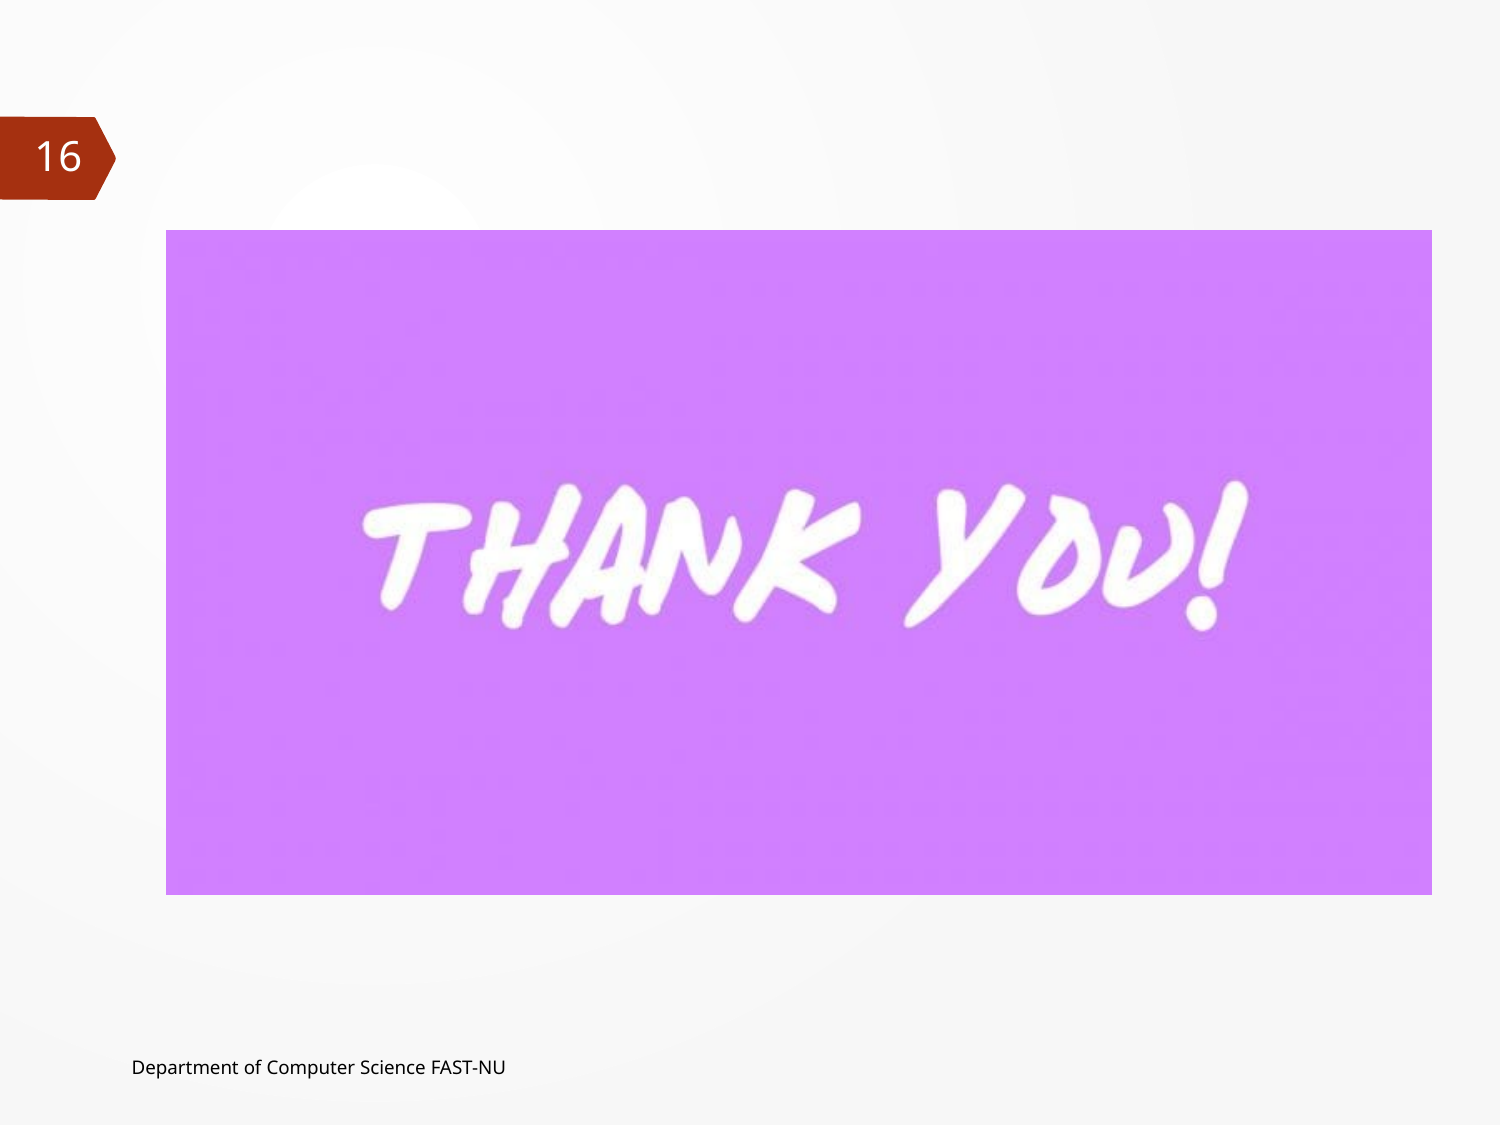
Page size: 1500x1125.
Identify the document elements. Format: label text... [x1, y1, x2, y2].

footer Department of Computer Science FAST-NU [116, 1037, 1139, 1098]
slide_number 16 [1, 128, 98, 189]
picture [166, 230, 1433, 895]
